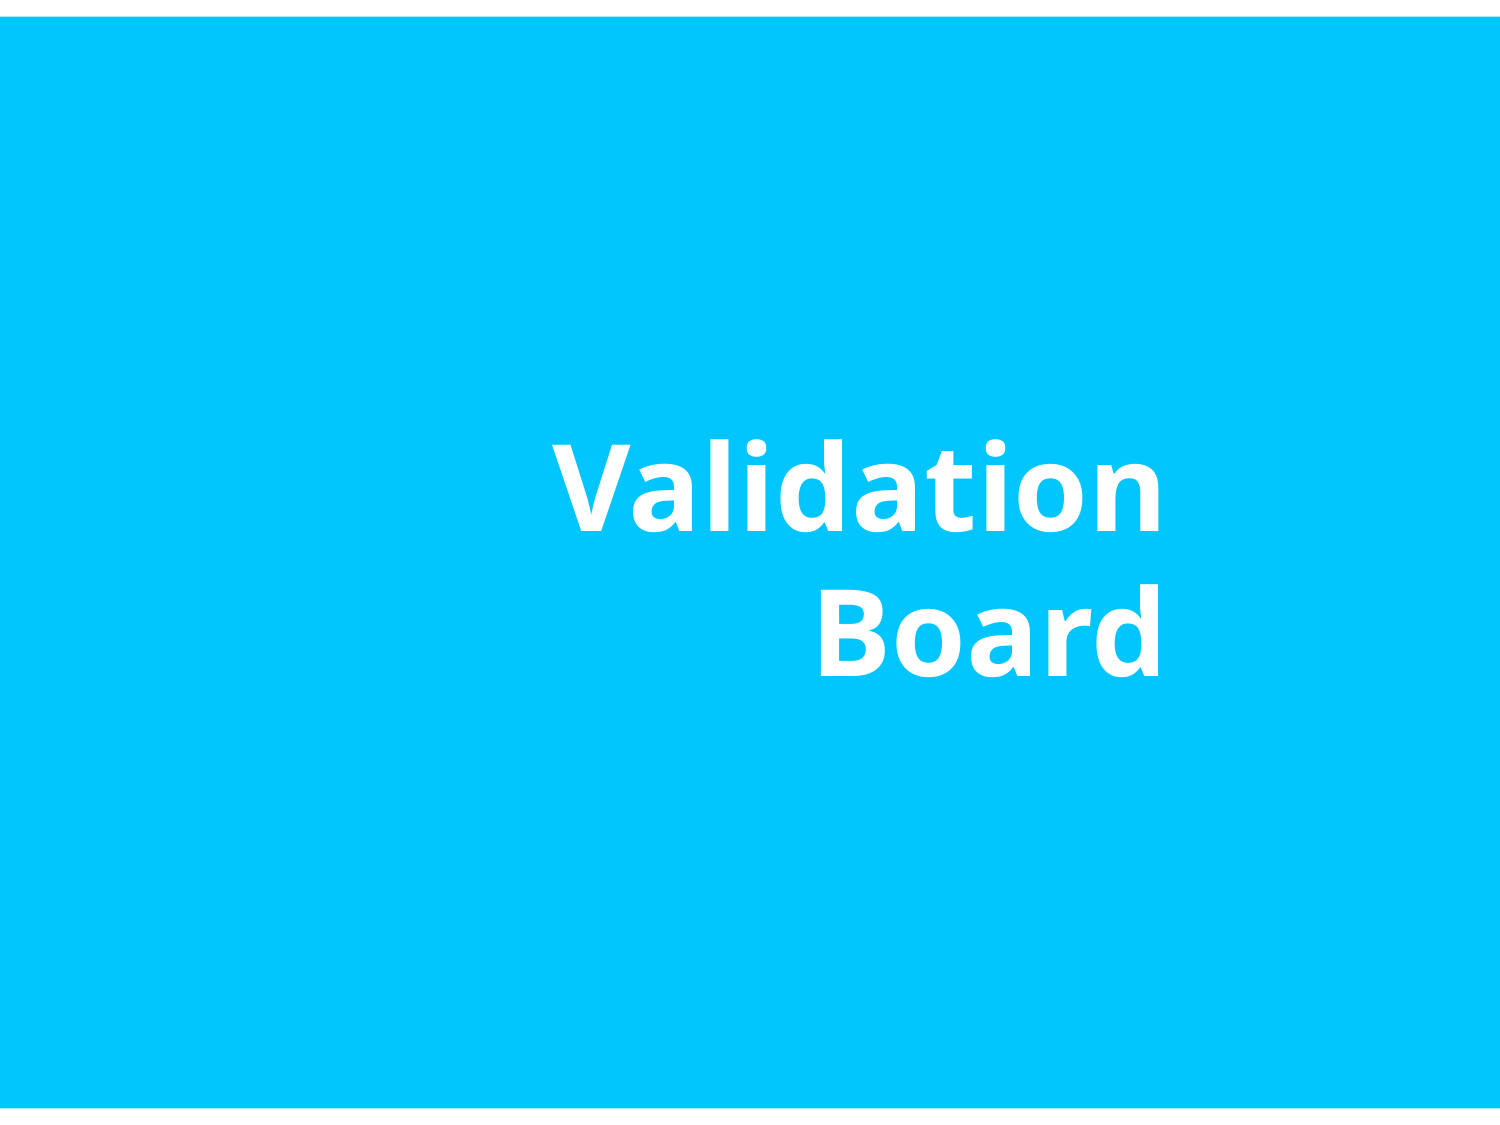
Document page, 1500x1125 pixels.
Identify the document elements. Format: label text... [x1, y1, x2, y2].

title Validation Board [304, 409, 1169, 702]
